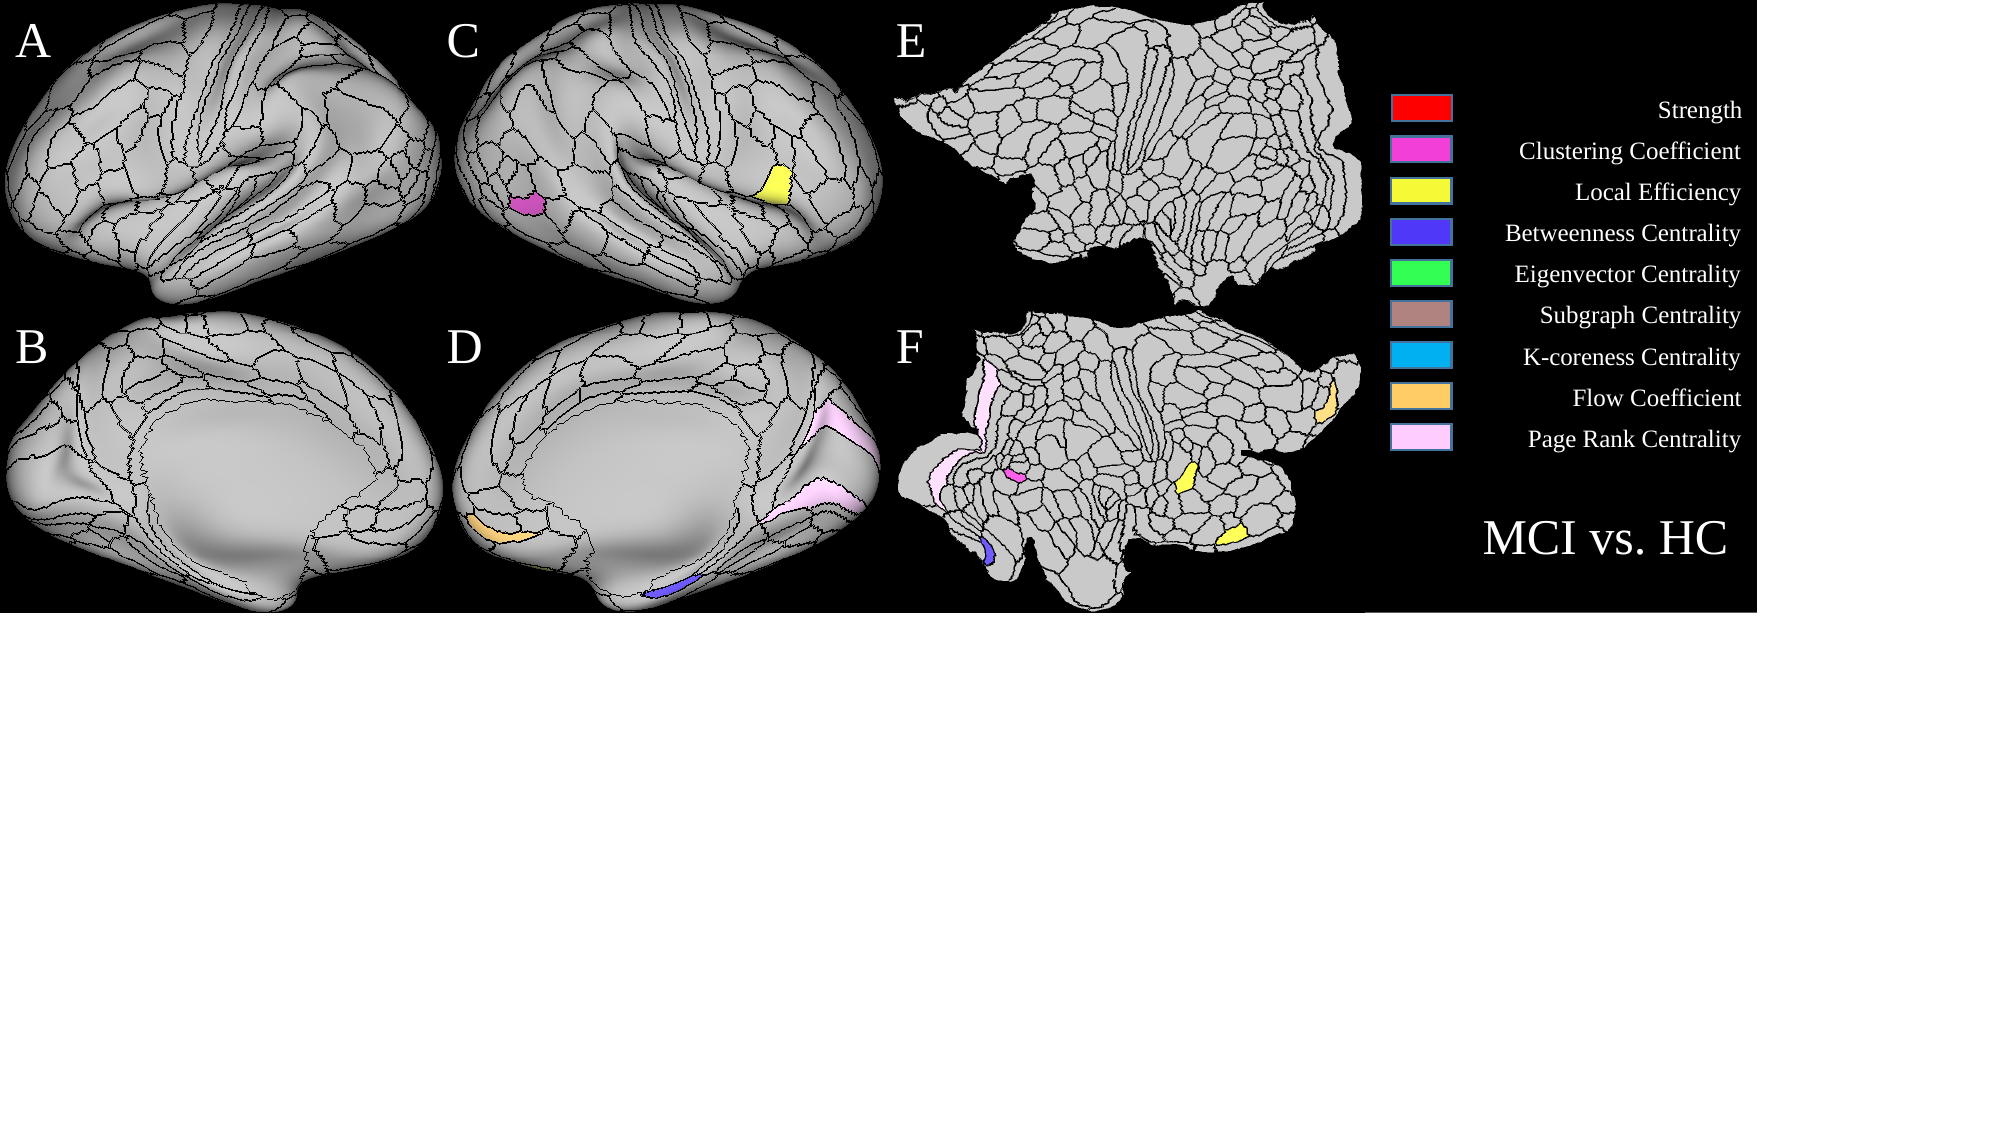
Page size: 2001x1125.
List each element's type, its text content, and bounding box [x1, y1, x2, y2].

text_box MCI vs. HC [1467, 497, 1744, 572]
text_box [1390, 85, 1759, 461]
picture [0, 0, 1365, 613]
text_box [1363, 0, 1758, 614]
